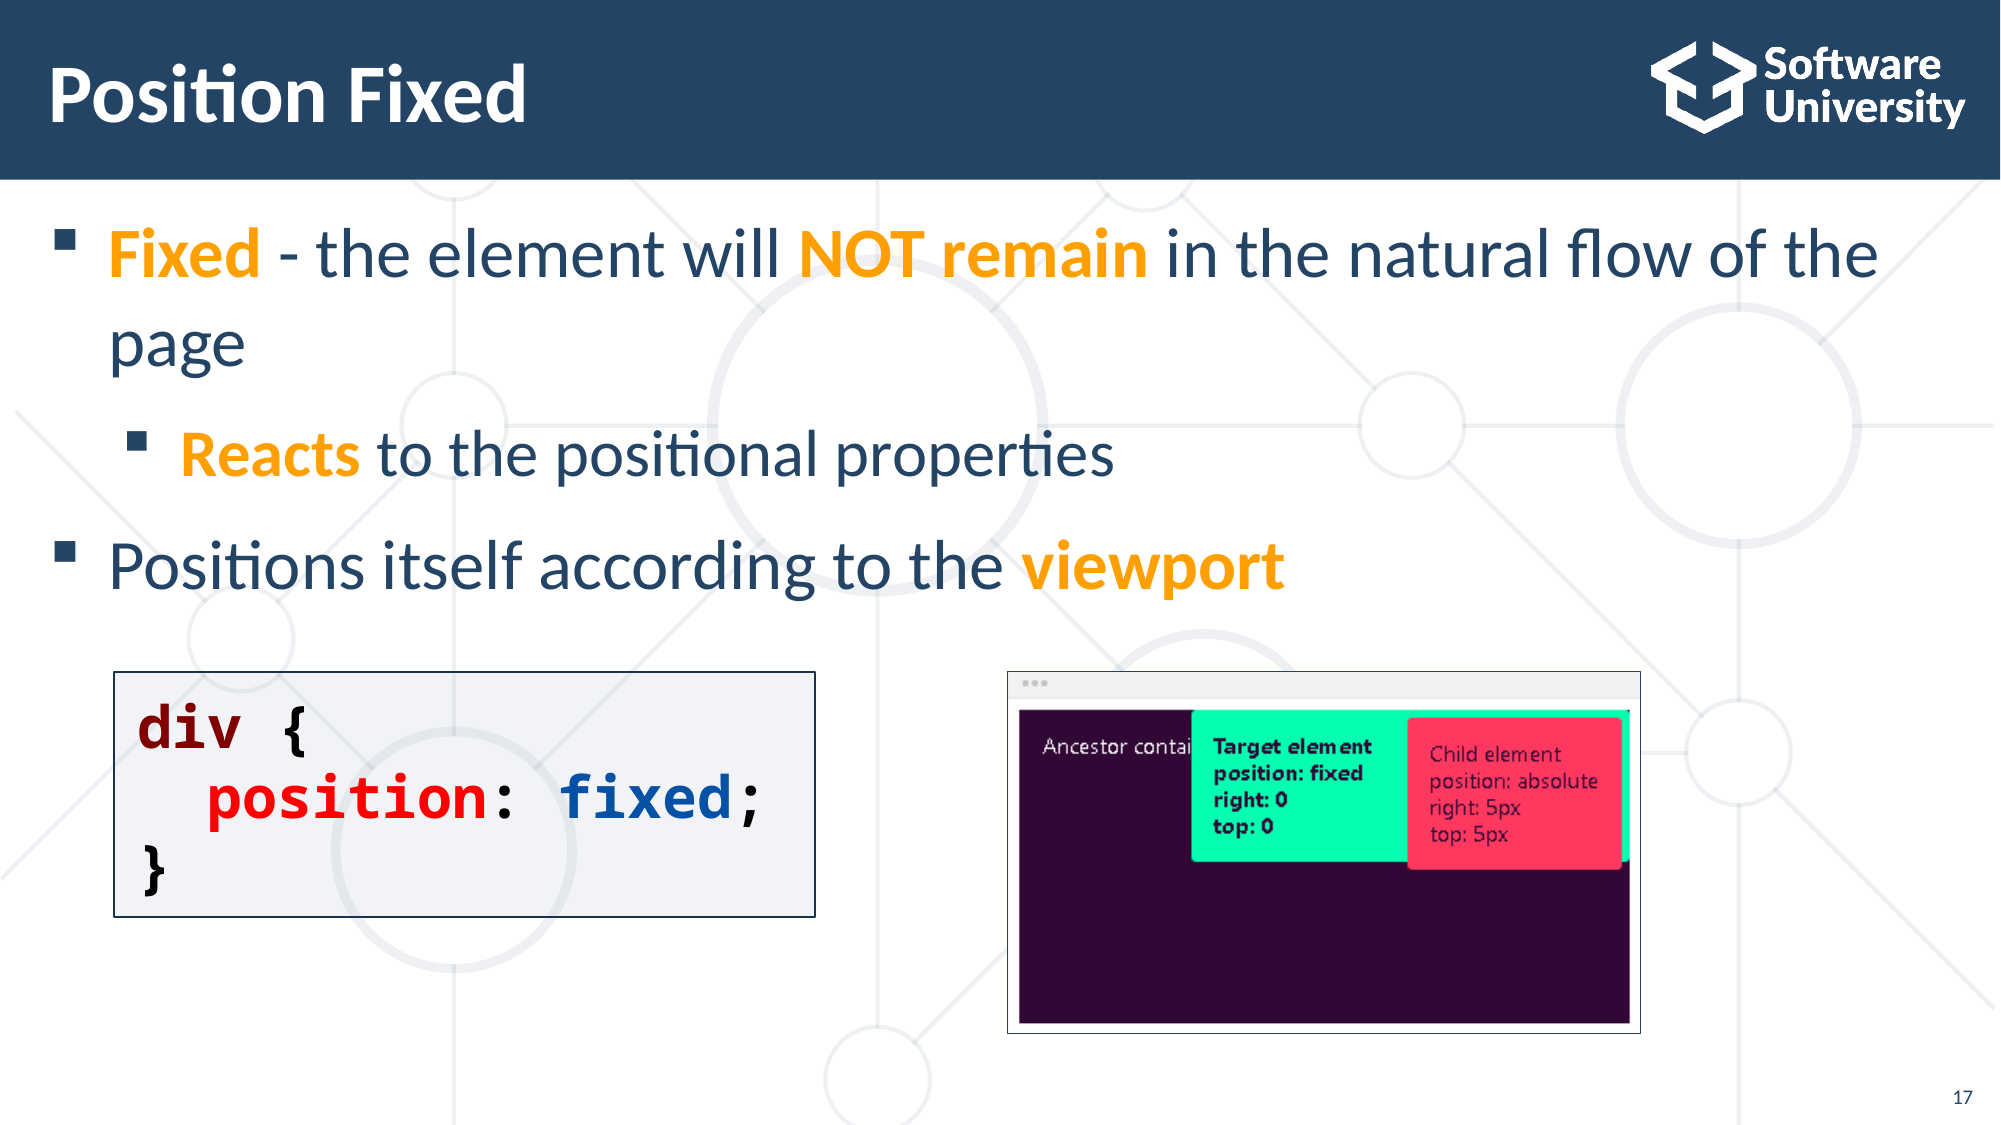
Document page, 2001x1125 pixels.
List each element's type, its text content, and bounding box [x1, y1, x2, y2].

title Position Fixed [31, 16, 1625, 162]
slide_number 17 [1927, 1067, 1989, 1117]
text_box div { position: fixed; } [114, 671, 816, 918]
picture [1006, 671, 1641, 1033]
list Fixed - the element will NOT remain in the natural flow of the page Reacts to the positional properties Positions itself according to the viewport [31, 196, 1970, 1104]
picture [1651, 41, 1966, 134]
